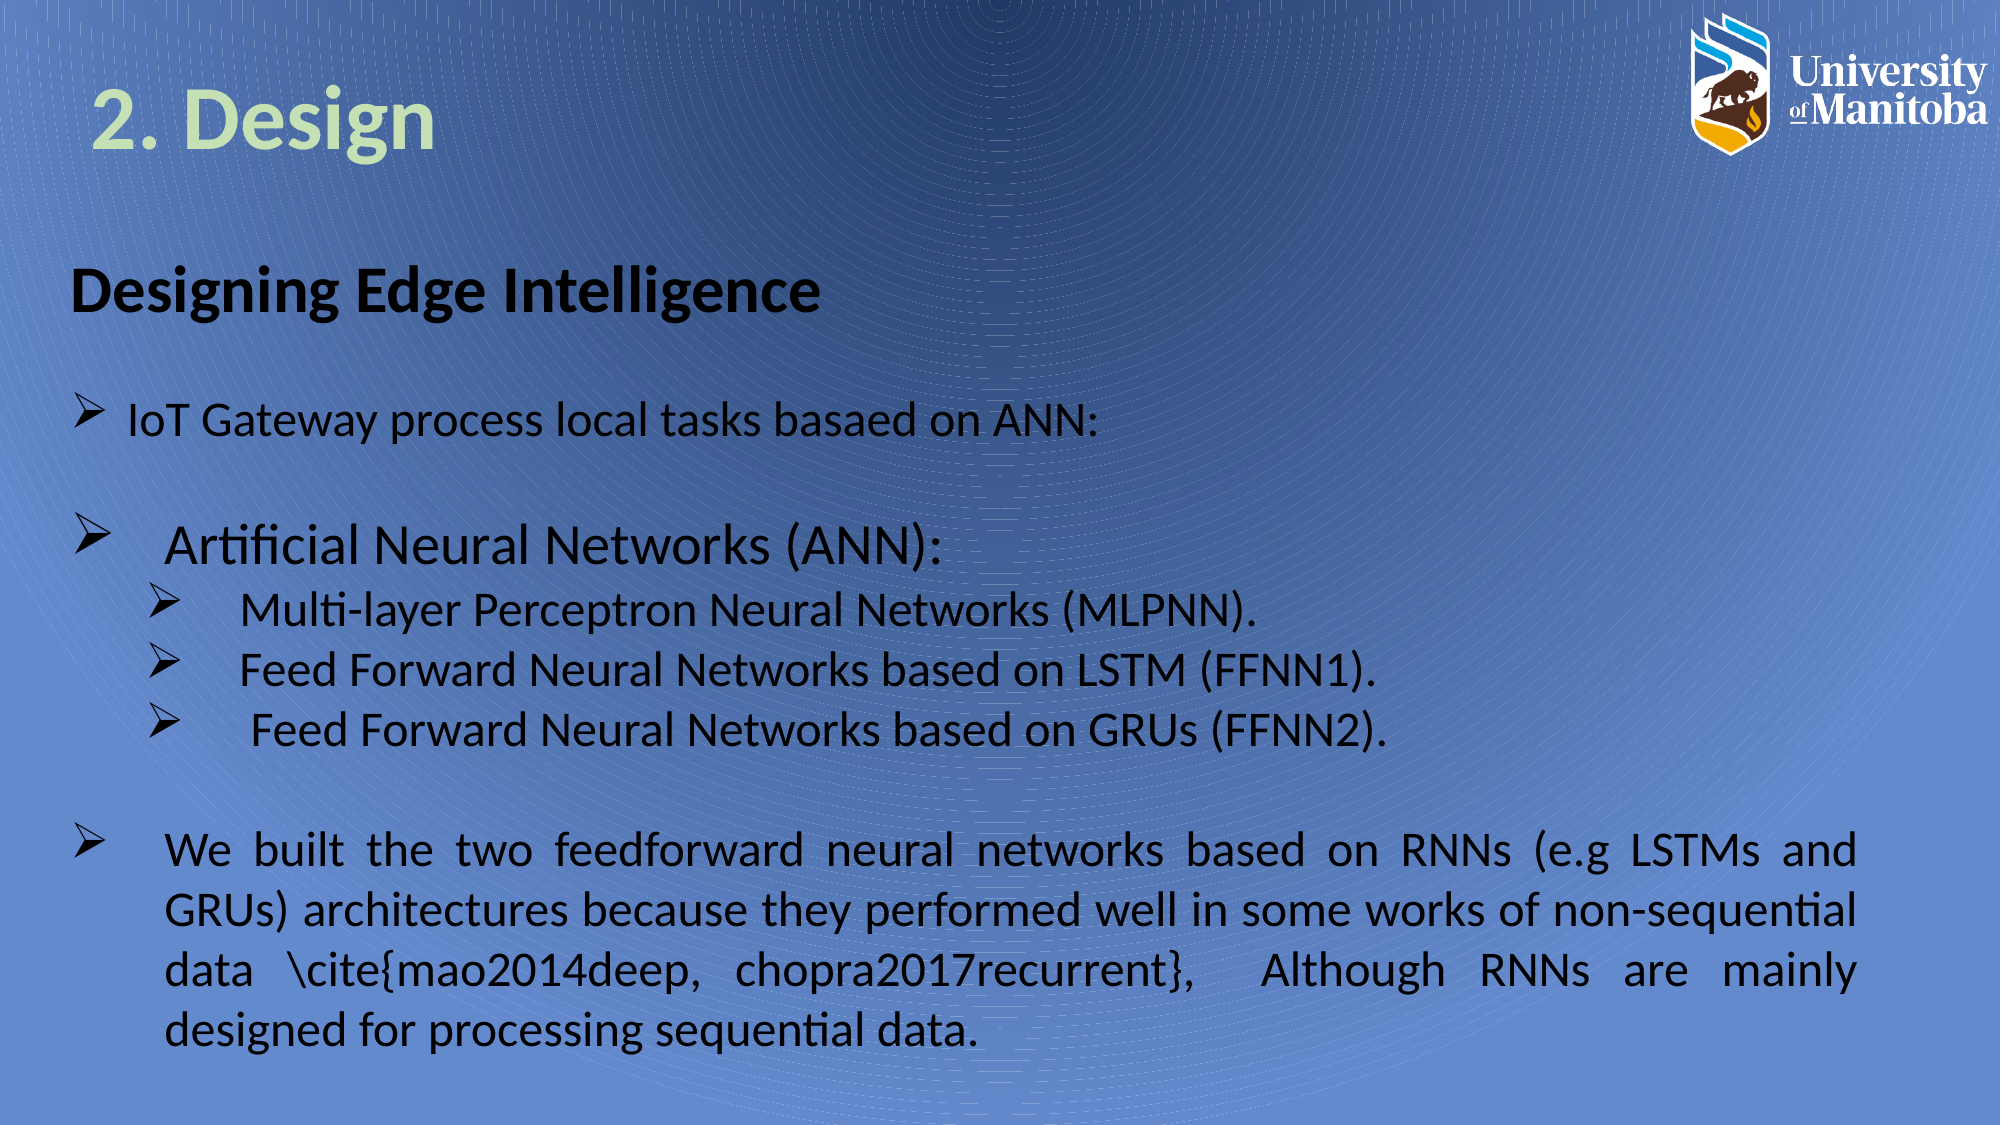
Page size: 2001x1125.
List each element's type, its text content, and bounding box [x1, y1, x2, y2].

text_box Designing Edge Intelligence IoT Gateway process local tasks basaed on ANN: Artificial Neural Networks (ANN): Multi-layer Perceptron Neural Networks (MLPNN). Feed Forward Neural Networks based on LSTM (FFNN1). Feed Forward Neural Networks based on GRUs (FFNN2). We built the two feedforward neural networks based on RNNs (e.g LSTMs and GRUs) architectures because they performed well in some works of non-sequential data \cite{mao2014deep, chopra2017recurrent}, Although RNNs are mainly designed for processing sequential data. [55, 238, 1874, 1064]
text_box 2. Design [76, 50, 867, 175]
picture [1690, 12, 1988, 156]
